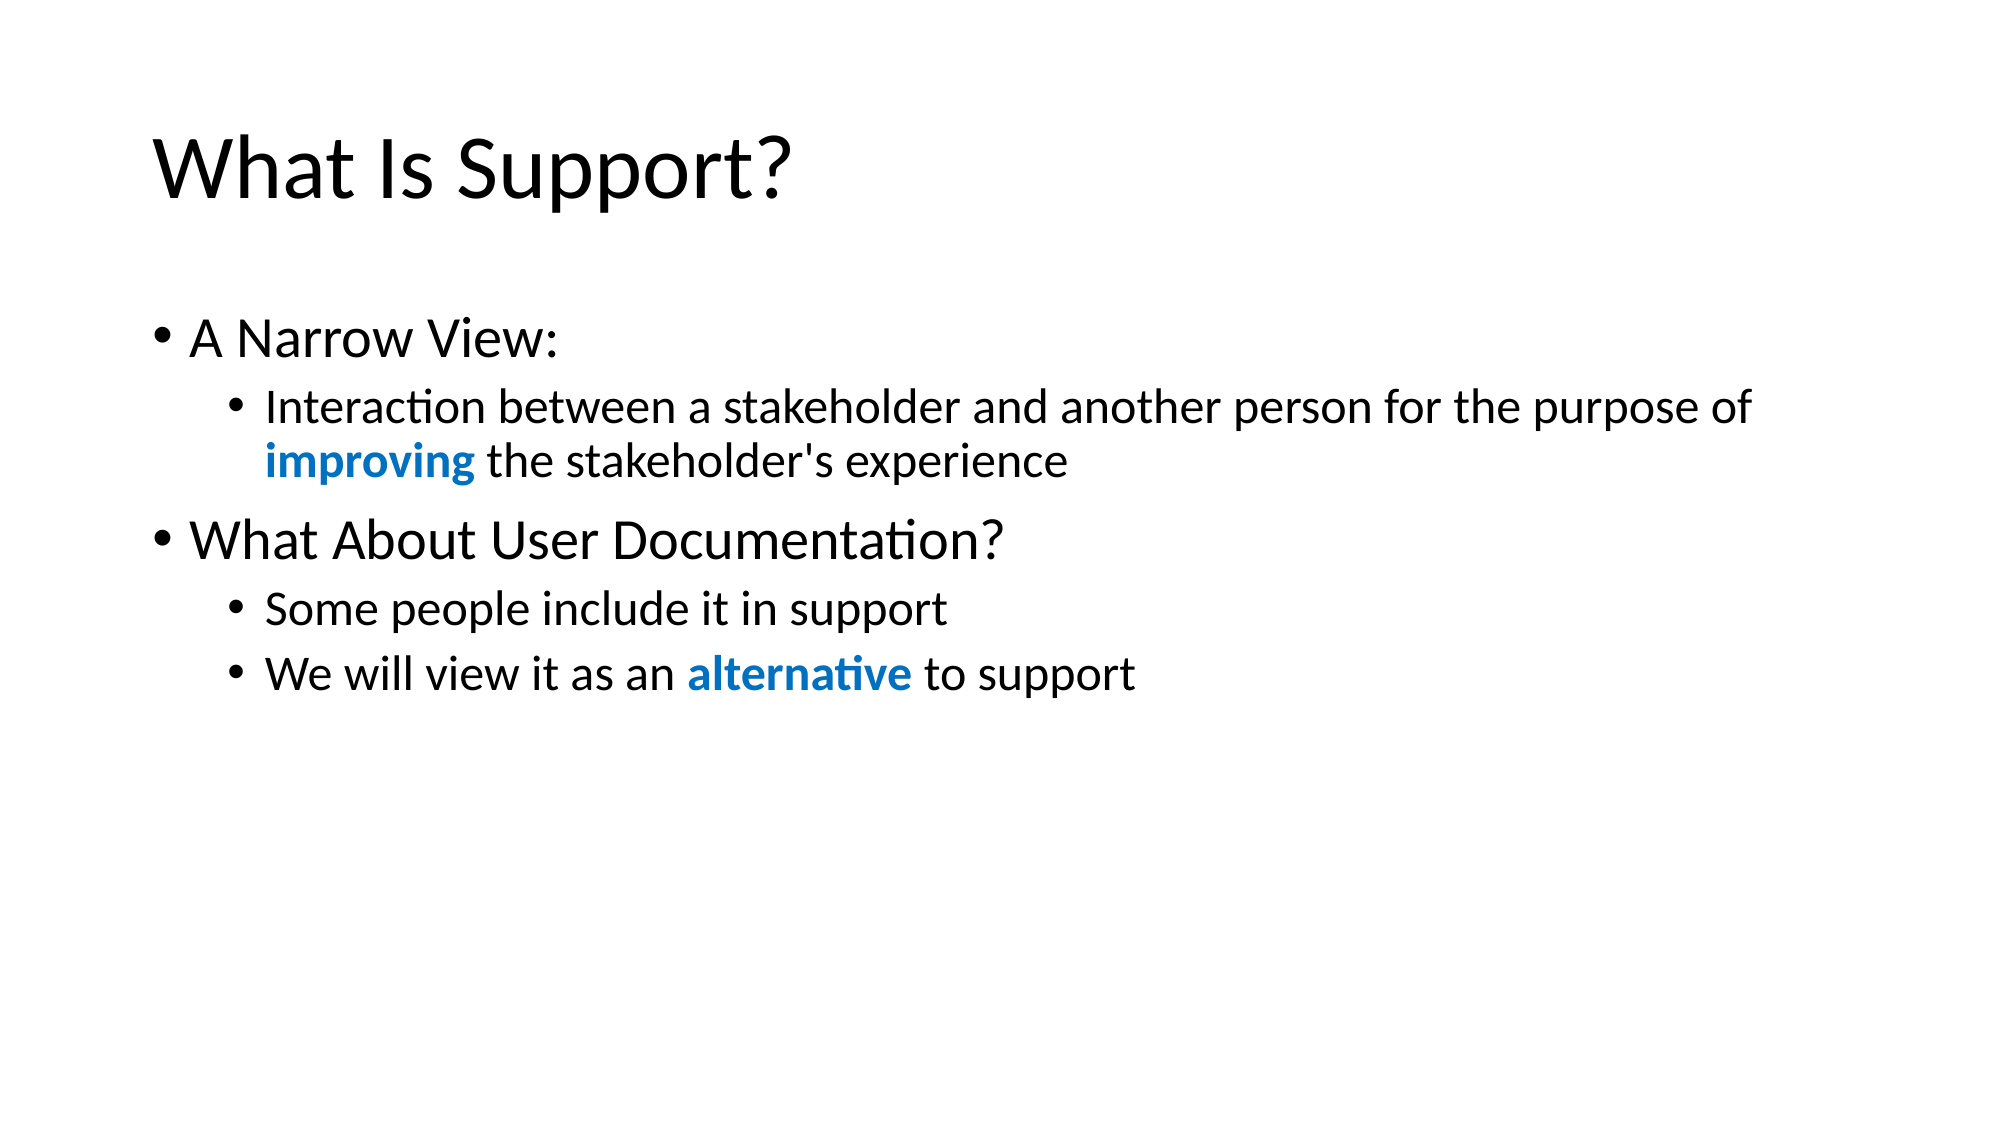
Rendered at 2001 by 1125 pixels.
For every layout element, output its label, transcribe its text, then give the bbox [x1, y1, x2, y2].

list A Narrow View: Interaction between a stakeholder and another person for the purpose of improving the stakeholder's experience What About User Documentation? Some people include it in support We will view it as an alternative to support [137, 299, 1863, 1014]
title What Is Support? [137, 59, 1863, 278]
